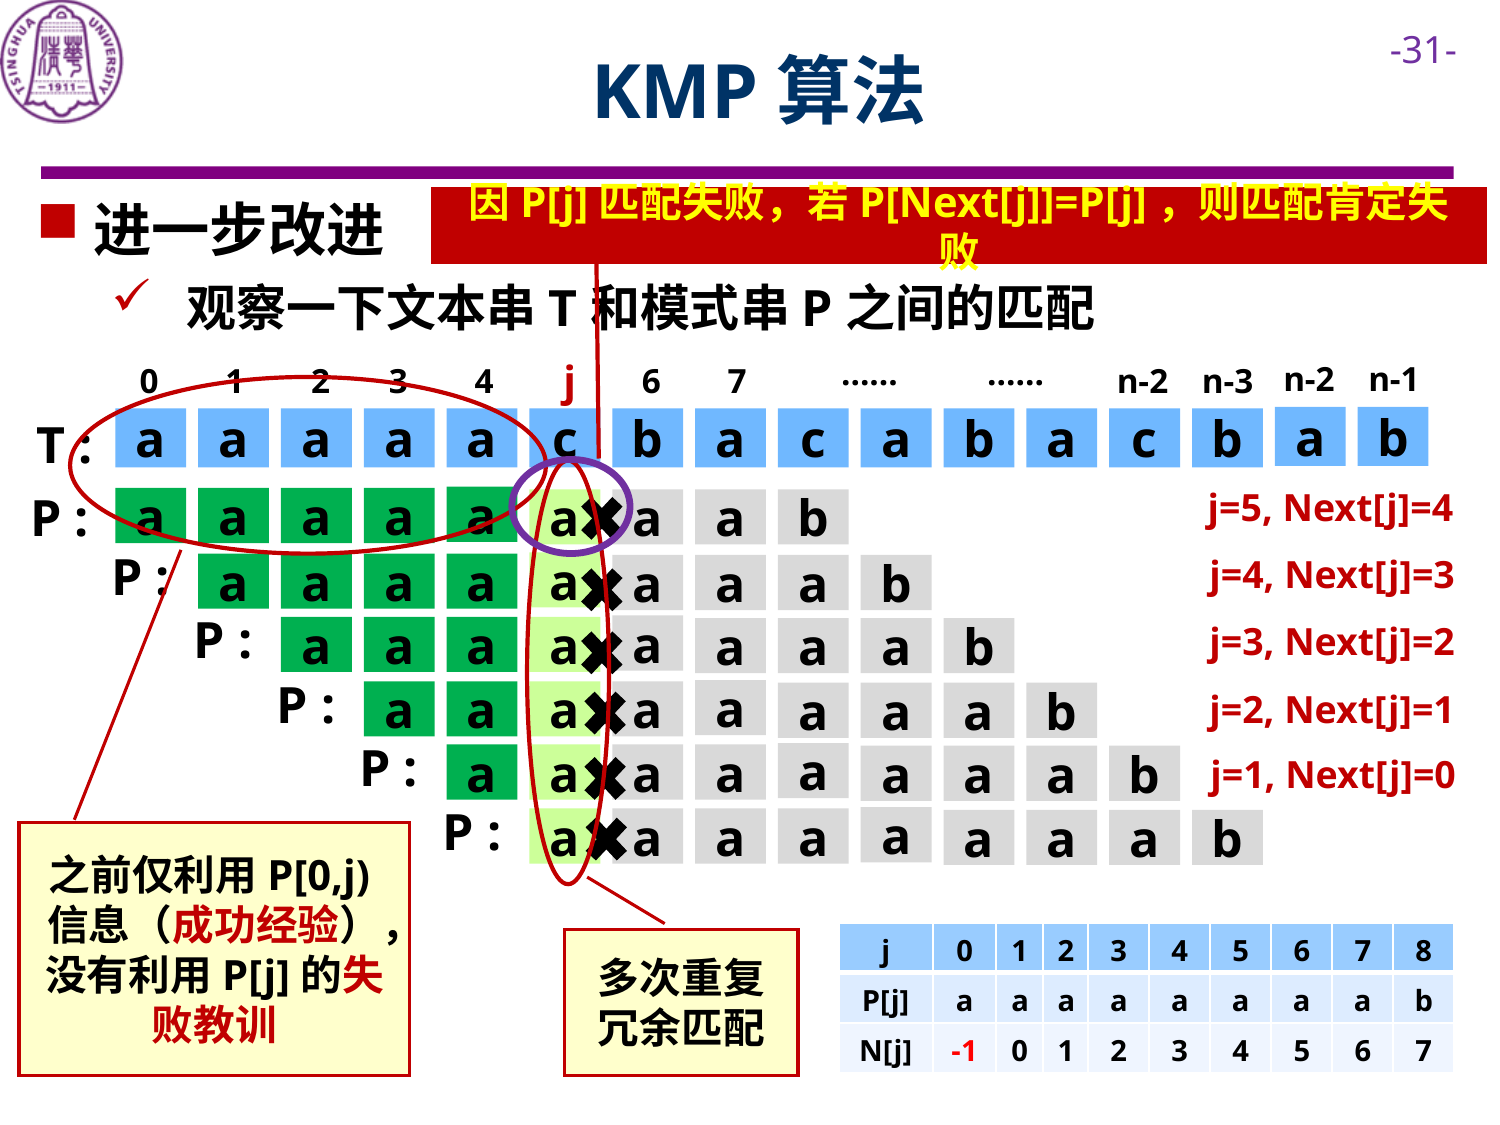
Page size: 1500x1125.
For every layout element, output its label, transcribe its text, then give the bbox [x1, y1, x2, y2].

text_box j=1, Next[j]=0 [1195, 743, 1472, 804]
text_box a [943, 745, 1015, 801]
text_box b [777, 489, 849, 545]
text_box 进一步改进 观察一下文本串T和模式串P之间的匹配 [22, 186, 1455, 344]
text_box a [695, 489, 766, 545]
text_box P : [270, 674, 342, 733]
text_box a [612, 808, 684, 864]
text_box a [529, 752, 535, 800]
text_box a [363, 681, 435, 737]
text_box a [695, 808, 766, 864]
table_header 5 [1211, 924, 1270, 970]
table_cell P[j] [840, 975, 932, 1022]
text_box c [529, 408, 601, 465]
text_box c [1109, 417, 1181, 468]
text_box [590, 817, 627, 861]
table_header 0 [934, 924, 995, 970]
text_box a [446, 681, 518, 737]
text_box 3 [374, 343, 423, 387]
text_box a [860, 745, 932, 801]
text_box a [695, 618, 766, 674]
text_box b [1026, 682, 1098, 738]
text_box T : [29, 406, 101, 480]
text_box a [943, 809, 1015, 865]
text_box 6 [627, 343, 676, 417]
text_box [609, 631, 623, 675]
table_cell 3 [1150, 1024, 1209, 1072]
title KMP算法 [135, 13, 1383, 165]
text_box a [777, 618, 849, 674]
text_box [511, 459, 631, 554]
text_box j=2, Next[j]=1 [1194, 678, 1471, 739]
text_box a [612, 744, 684, 800]
text_box a [777, 743, 849, 799]
text_box [605, 568, 623, 612]
text_box a [115, 518, 187, 544]
text_box a [446, 512, 518, 542]
text_box a [695, 680, 766, 736]
text_box a [860, 682, 932, 738]
table_header 7 [1333, 924, 1392, 970]
table_cell N[j] [840, 1024, 932, 1072]
text_box a [612, 489, 684, 545]
table_cell a [1272, 975, 1331, 1022]
text_box a [115, 408, 124, 413]
text_box j=4, Next[j]=3 [1194, 543, 1471, 604]
text_box n-2 [1249, 341, 1333, 415]
text_box a [777, 808, 849, 864]
text_box b [1192, 417, 1263, 468]
text_box [608, 691, 626, 735]
table_cell 4 [1211, 1024, 1270, 1072]
table_cell b [1394, 975, 1453, 1022]
text_box a [695, 554, 766, 611]
text_box a [1109, 809, 1181, 865]
table_cell a [997, 975, 1042, 1022]
text_box j=3, Next[j]=2 [1194, 610, 1471, 671]
text_box P : [436, 801, 508, 860]
text_box 4 [460, 343, 508, 416]
text_box 多次重复冗余匹配 [564, 929, 799, 1076]
text_box a [860, 408, 932, 468]
text_box a [695, 744, 766, 800]
table_header 2 [1044, 924, 1087, 970]
text_box P : [24, 487, 96, 546]
text_box [70, 376, 546, 554]
table_header 1 [997, 924, 1042, 970]
table_cell a [1150, 975, 1209, 1022]
text_box a [1026, 745, 1098, 801]
table_cell -1 [934, 1024, 995, 1072]
text_box 之前仅利用P[0,j)信息（成功经验），没有利用P[j]的失败教训 [19, 822, 410, 1076]
text_box P : [187, 610, 259, 668]
text_box …… [816, 336, 923, 409]
text_box j=5, Next[j]=4 [1193, 476, 1469, 537]
table_cell 2 [1089, 1024, 1148, 1072]
text_box j [545, 343, 594, 417]
table_cell a [1044, 975, 1087, 1022]
text_box a [363, 616, 435, 672]
text_box c [777, 408, 849, 468]
table_header 4 [1150, 924, 1209, 970]
text_box a [1026, 408, 1098, 468]
text_box a [612, 554, 684, 611]
table_cell 7 [1394, 1024, 1453, 1072]
text_box a [777, 682, 849, 738]
text_box a [280, 616, 352, 672]
text_box a [612, 615, 684, 671]
text_box a [1274, 415, 1346, 466]
text_box 2 [296, 343, 345, 377]
text_box a [1026, 809, 1098, 865]
table_header 3 [1089, 924, 1148, 970]
text_box 1 [211, 343, 259, 384]
text_box n-1 [1333, 341, 1455, 415]
table_cell a [1211, 975, 1270, 1022]
table_cell 1 [1044, 1024, 1087, 1072]
text_box a [529, 552, 534, 593]
text_box …… [962, 336, 1069, 409]
text_box b [1109, 745, 1181, 801]
table_header 8 [1394, 924, 1453, 970]
text_box a [198, 553, 269, 609]
text_box P : [105, 546, 176, 605]
text_box a [943, 682, 1015, 738]
text_box a [363, 553, 435, 609]
text_box b [943, 408, 1015, 468]
table_cell a [934, 975, 995, 1022]
text_box 因P[j]匹配失败，若P[Next[j]]=P[j]，则匹配肯定失败 [433, 189, 1485, 459]
text_box a [612, 681, 684, 737]
text_box b [1357, 415, 1429, 466]
text_box b [860, 554, 932, 611]
text_box P : [353, 737, 425, 796]
text_box [527, 545, 610, 885]
text_box a [508, 408, 518, 423]
picture [0, 0, 124, 124]
text_box a [446, 616, 518, 672]
text_box a [860, 807, 932, 863]
table_cell a [1089, 975, 1148, 1022]
text_box a [446, 553, 518, 609]
table_cell 6 [1333, 1024, 1392, 1072]
text_box b [943, 618, 1015, 674]
text_box [602, 757, 626, 800]
table_cell 5 [1272, 1024, 1331, 1072]
text_box n-2 [1082, 343, 1167, 417]
text_box a [529, 808, 550, 864]
text_box b [612, 408, 684, 468]
table_cell a [1333, 975, 1392, 1022]
text_box a [777, 554, 849, 611]
text_box b [1192, 809, 1263, 865]
table_cell 0 [997, 1024, 1042, 1072]
table_header 6 [1272, 924, 1331, 970]
text_box a [280, 553, 352, 609]
text_box 7 [713, 343, 761, 417]
text_box a [446, 744, 518, 800]
text_box a [695, 408, 766, 468]
text_box a [586, 855, 601, 864]
text_box 0 [125, 343, 173, 408]
table_header j [840, 924, 932, 970]
text_box n-3 [1167, 343, 1274, 417]
text_box a [860, 618, 932, 674]
